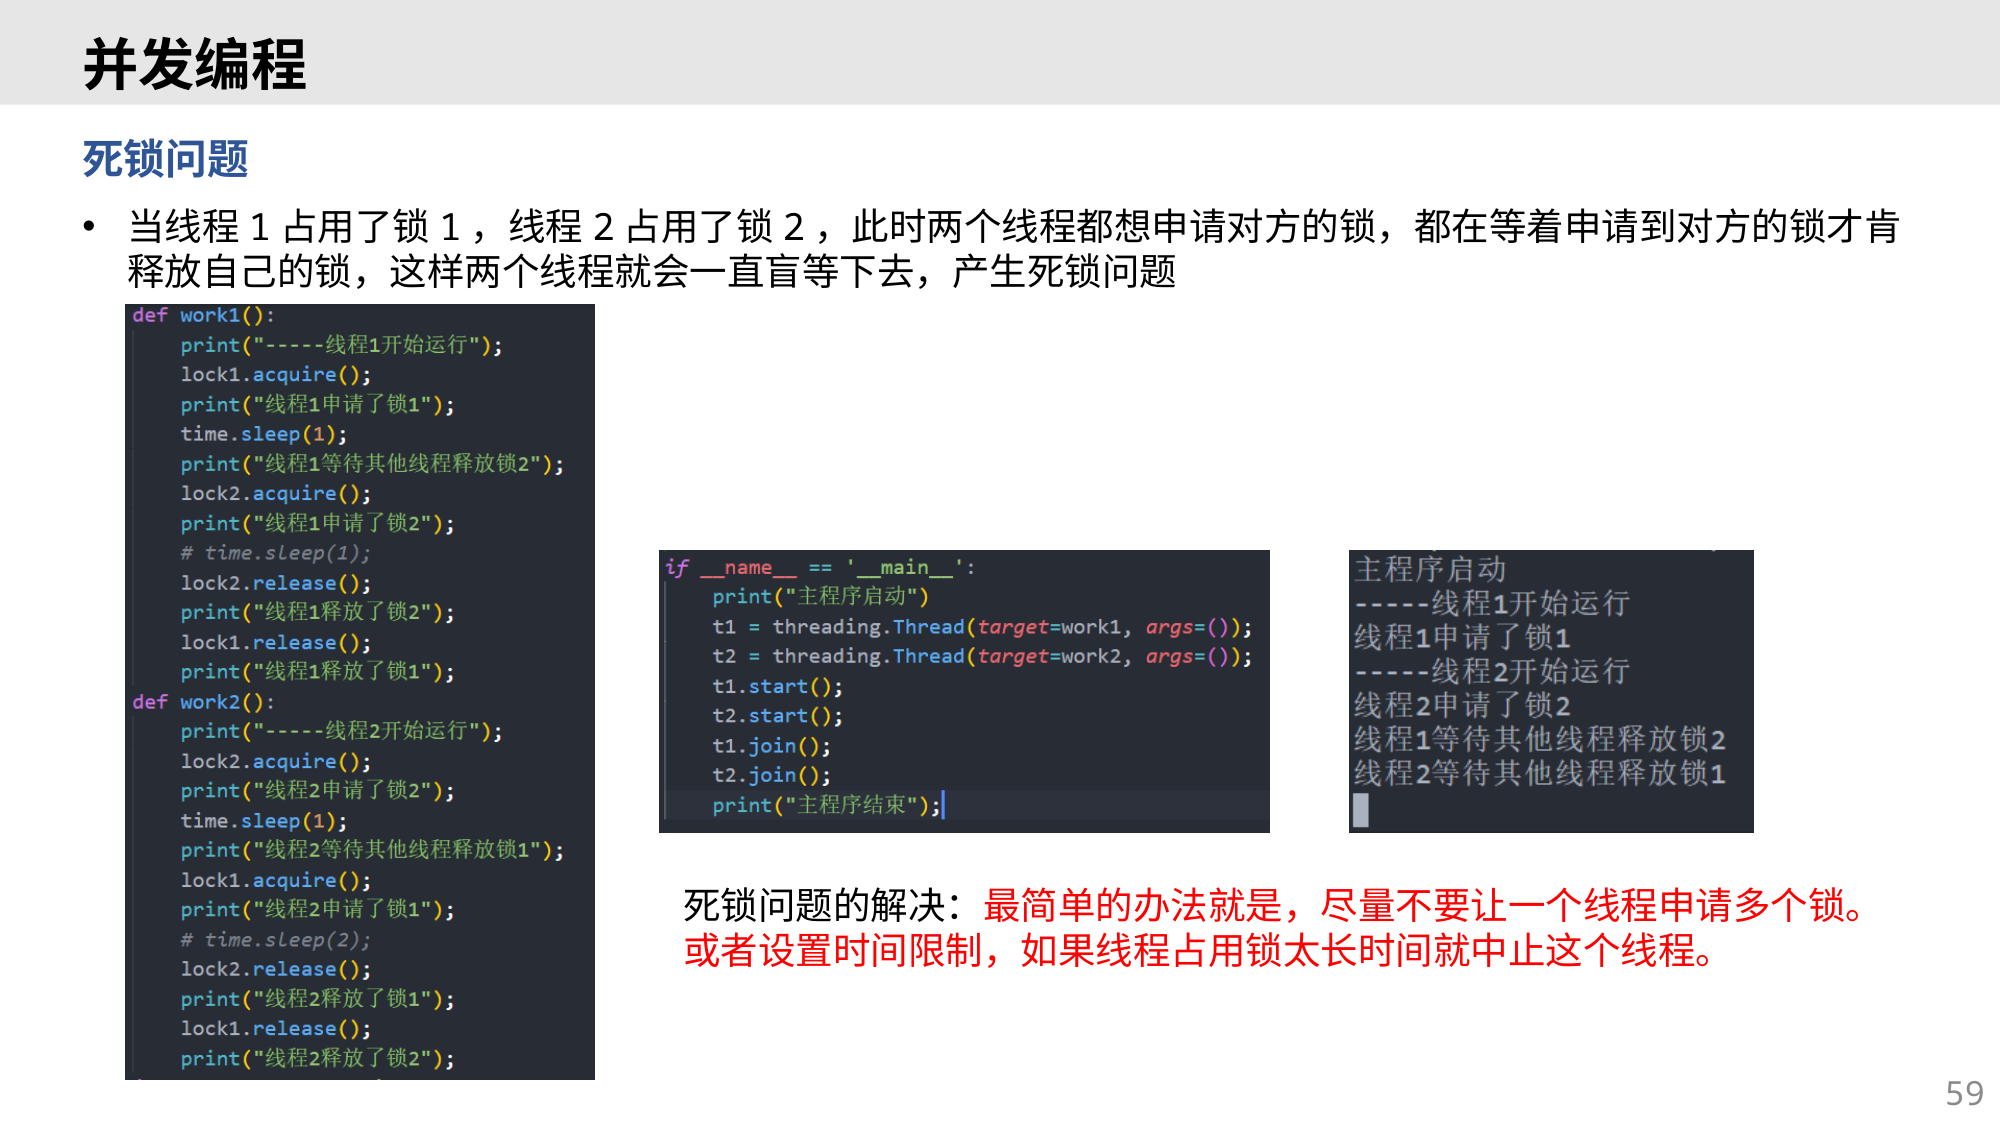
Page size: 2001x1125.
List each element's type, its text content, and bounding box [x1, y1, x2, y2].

text_box 死锁问题的解决：最简单的办法就是，尽量不要让一个线程申请多个锁。或者设置时间限制，如果线程占用锁太长时间就中止这个线程。 [668, 874, 1924, 980]
picture [1349, 550, 1754, 833]
list 死锁问题 当线程1占用了锁1，线程2占用了锁2，此时两个线程都想申请对方的锁，都在等着申请到对方的锁才肯释放自己的锁，这样两个线程就会一直盲等下去，产生死锁问题 [67, 125, 1945, 1103]
picture [659, 550, 1270, 833]
title 并发编程 [67, 16, 1945, 119]
picture [124, 304, 595, 1080]
slide_number 59 [1550, 1065, 2000, 1125]
